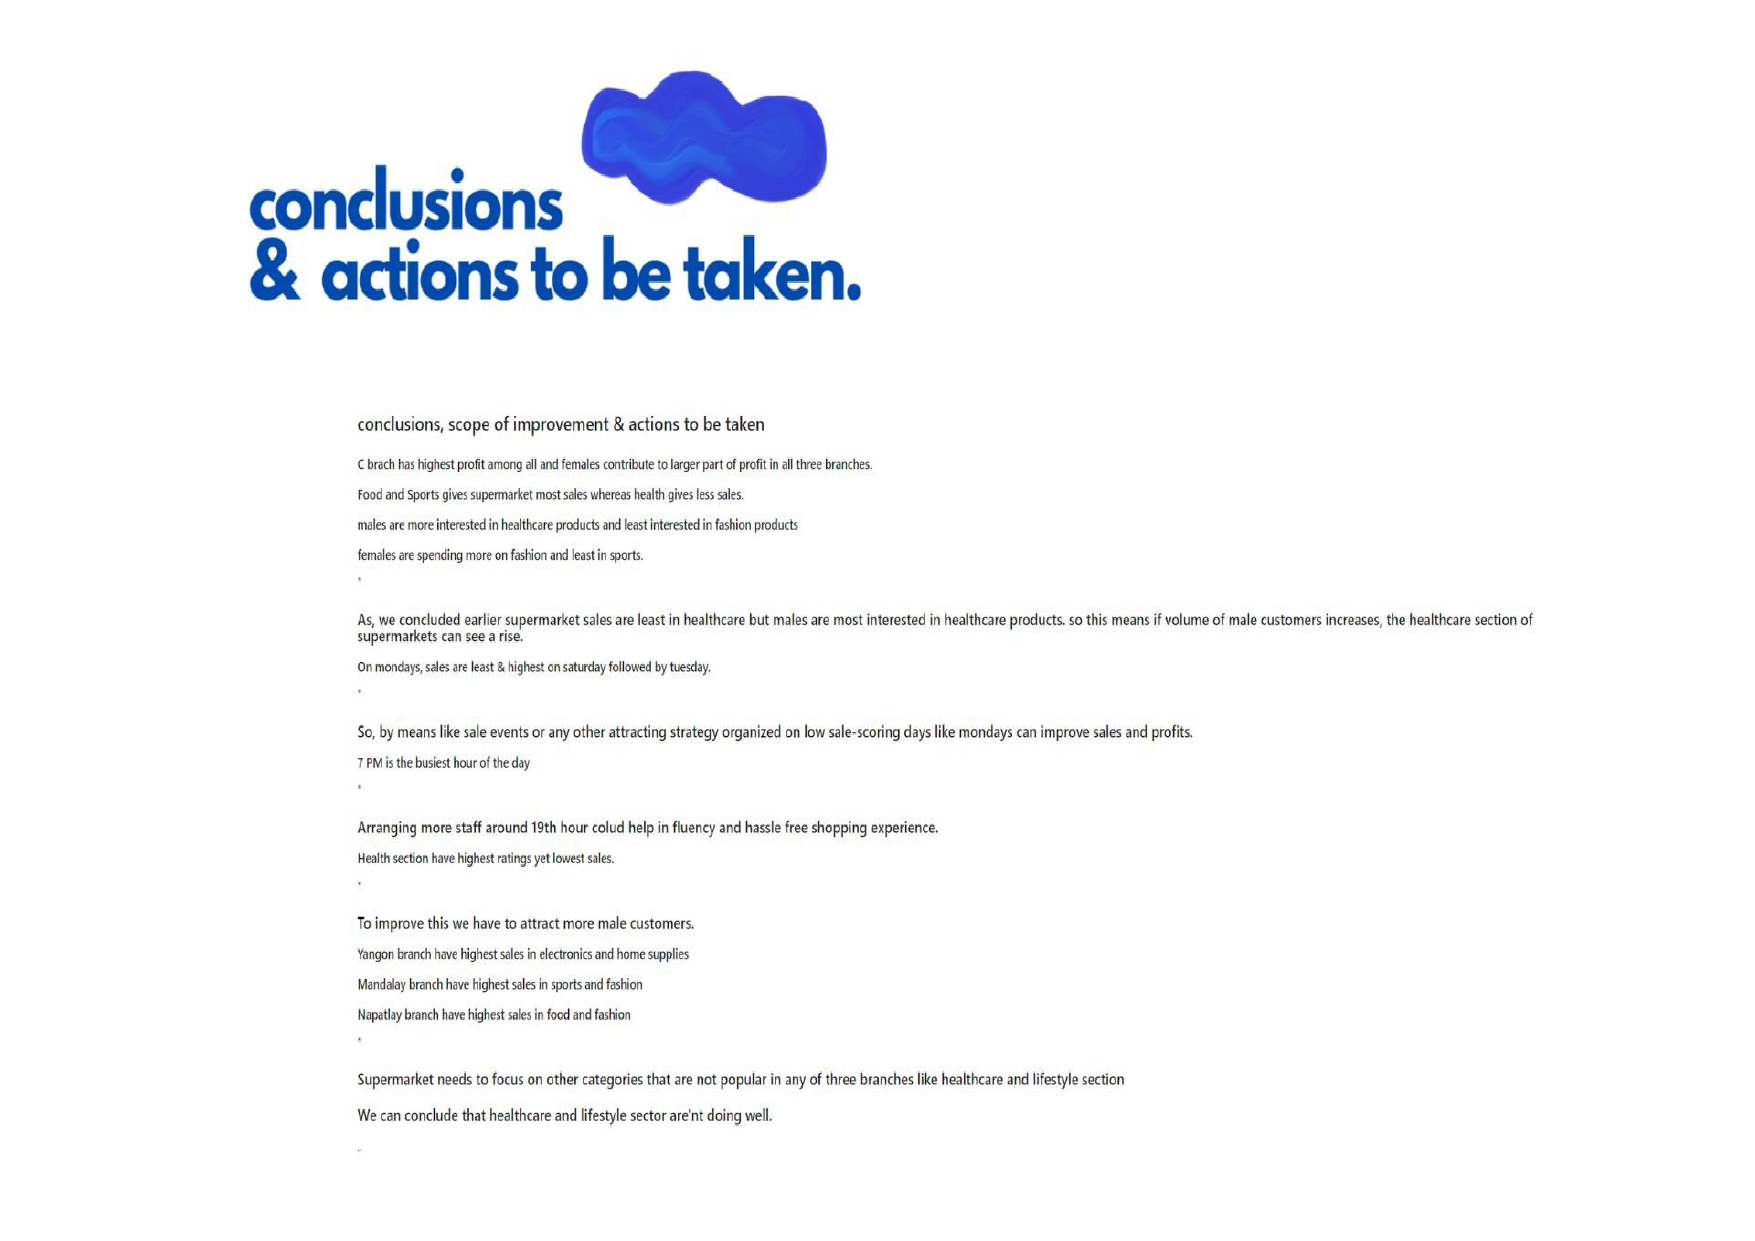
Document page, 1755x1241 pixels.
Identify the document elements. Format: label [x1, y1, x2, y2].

text_box [0, 0, 1754, 1241]
